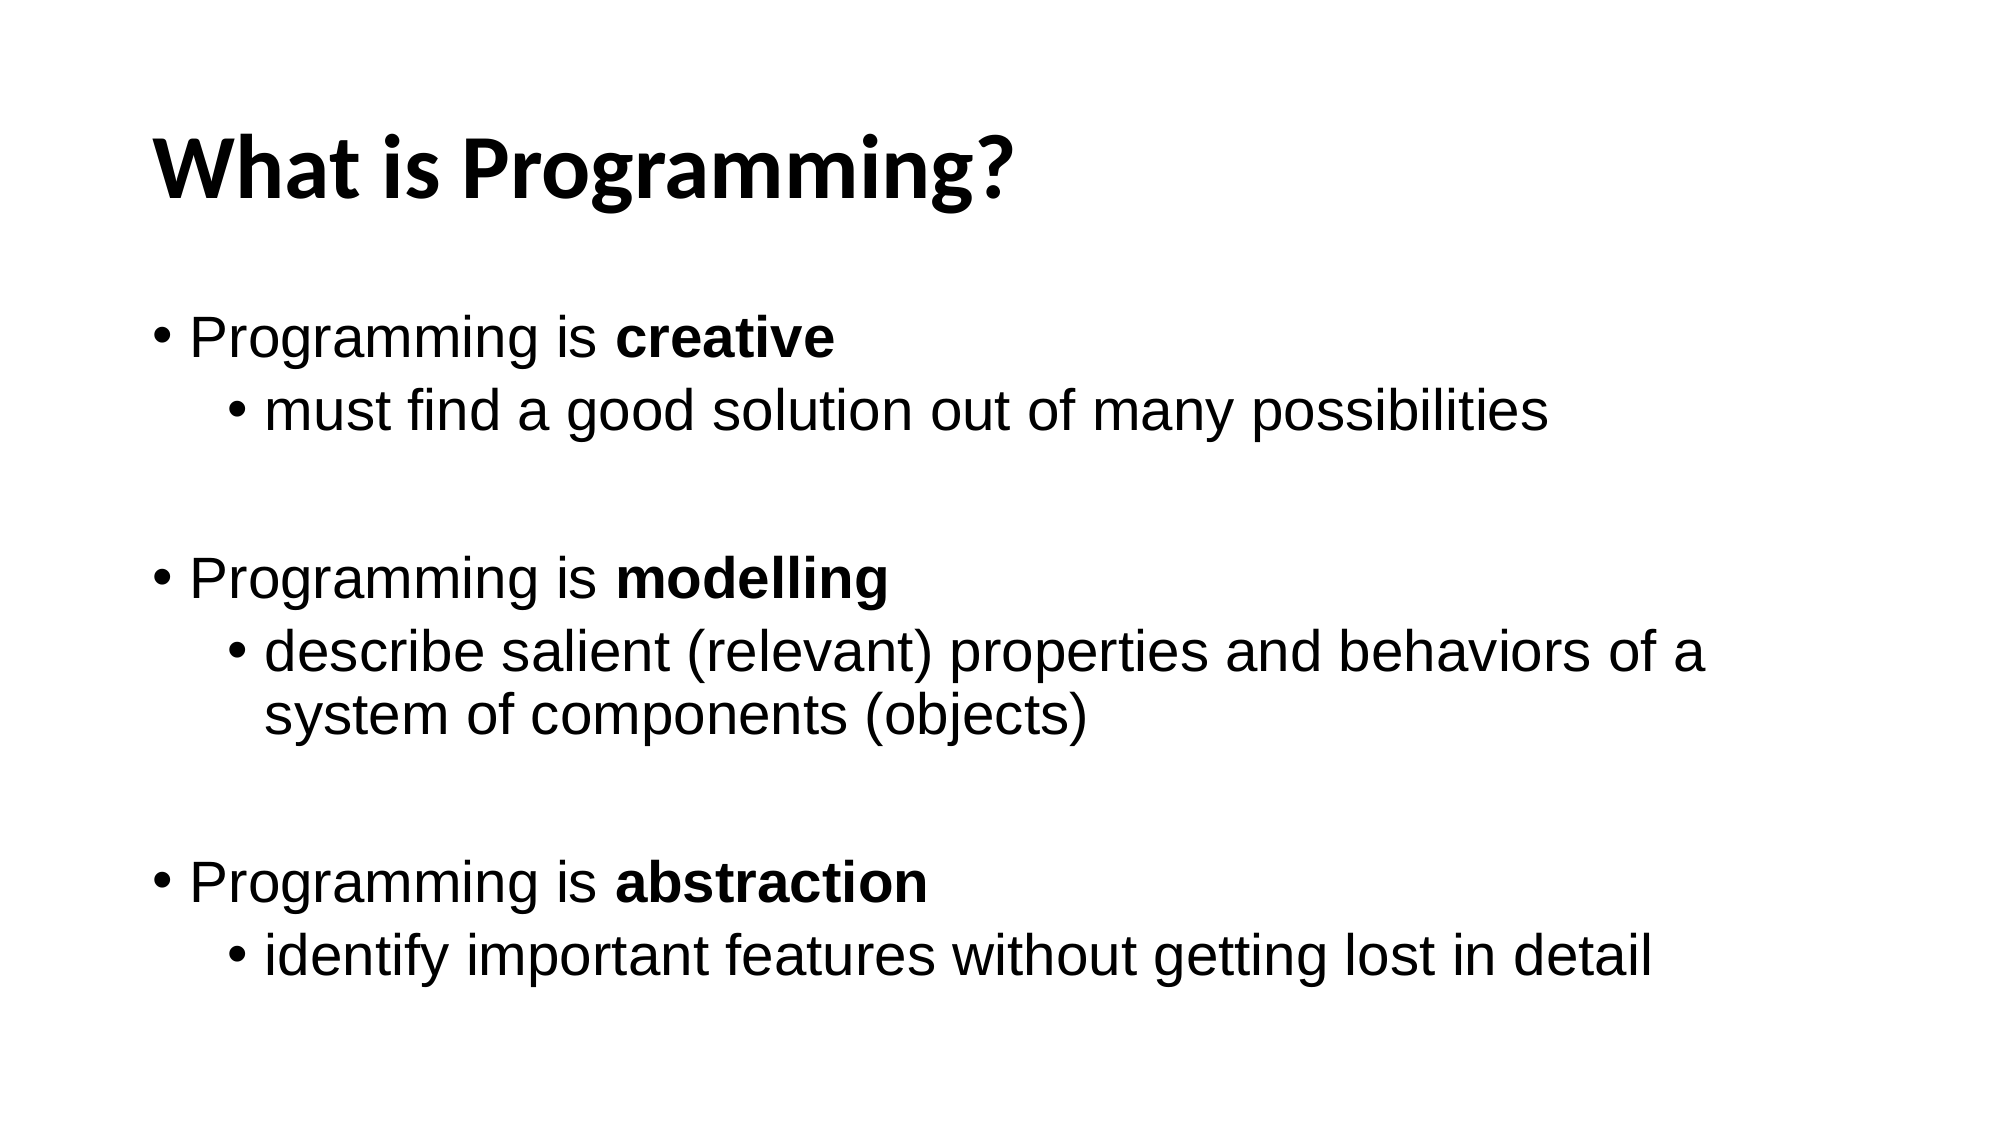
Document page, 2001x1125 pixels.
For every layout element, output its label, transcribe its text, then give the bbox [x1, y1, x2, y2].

list Programming is creative must find a good solution out of many possibilities Programming is modelling describe salient (relevant) properties and behaviors of a system of components (objects) Programming is abstraction identify important features without getting lost in detail [137, 299, 1863, 1014]
title What is Programming? [137, 59, 1863, 278]
